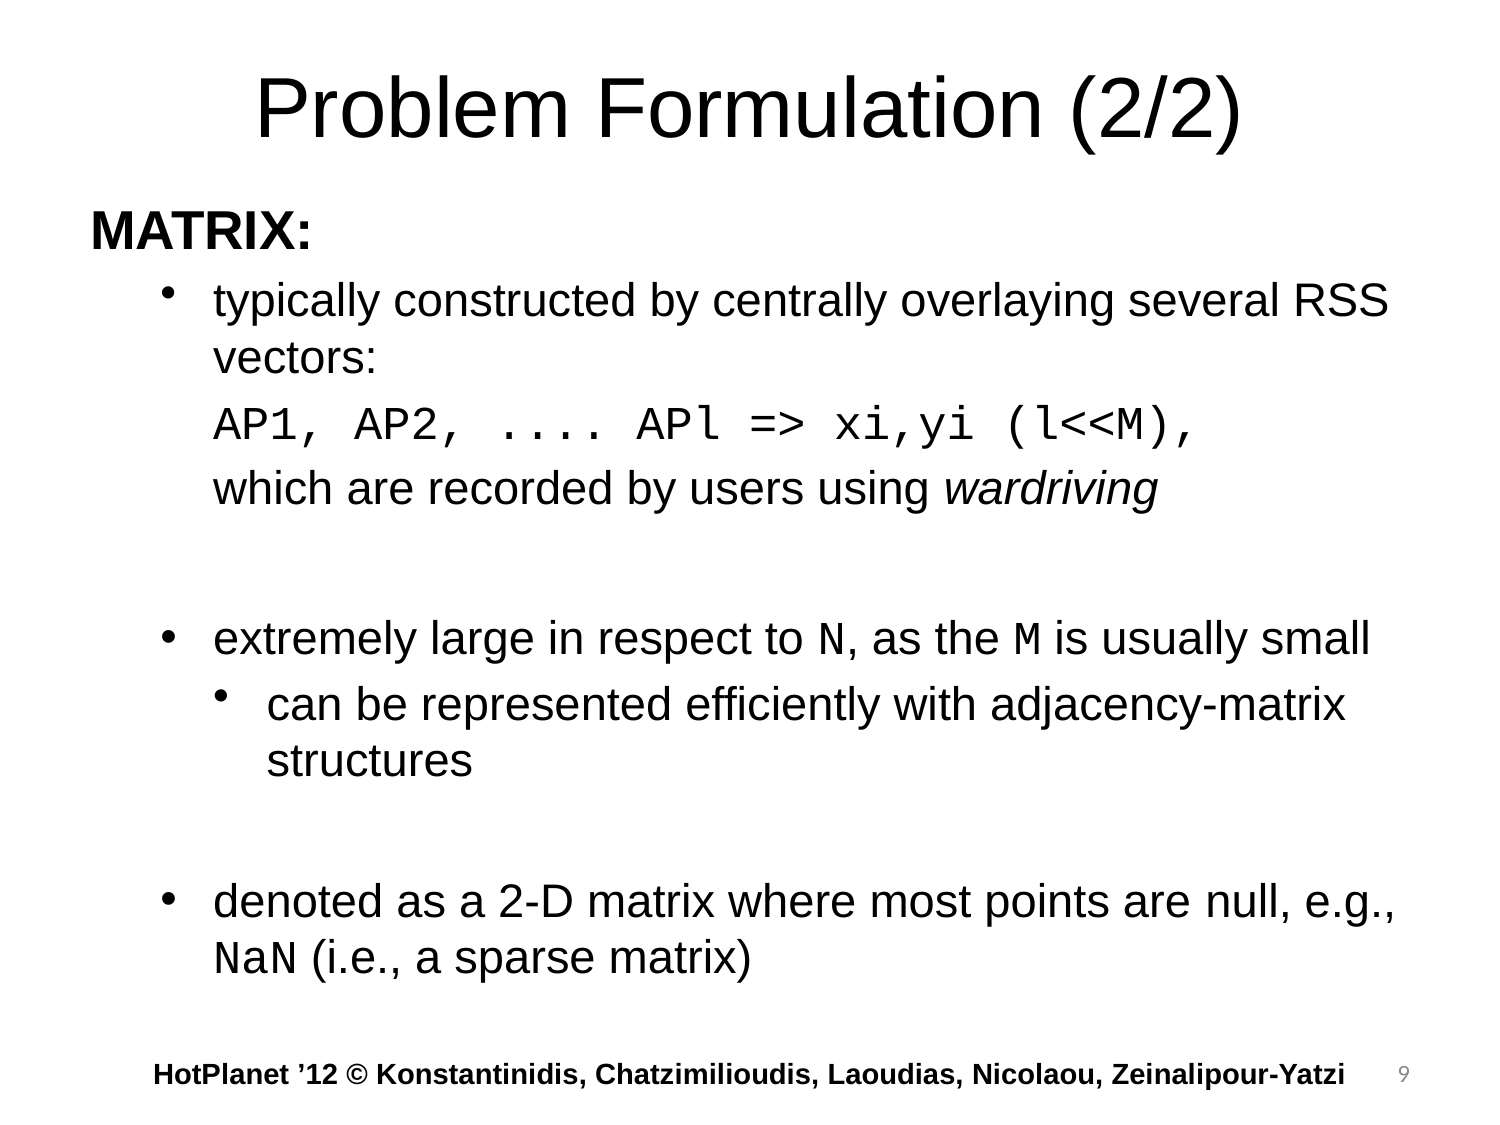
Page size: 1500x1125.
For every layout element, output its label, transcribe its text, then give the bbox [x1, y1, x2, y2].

footer HotPlanet ’12 © Konstantinidis, Chatzimilioudis, Laoudias, Nicolaou, Zeinalipour-Yatzi [75, 1042, 1350, 1103]
list MATRIX: typically constructed by centrally overlaying several RSS vectors: AP1, AP2, .... APl => xi,yi (l<<M), which are recorded by users using wardriving extremely large in respect to N, as the M is usually small can be represented efficiently with adjacency-matrix structures denoted as a 2-D matrix where most points are null, e.g., NaN (i.e., a sparse matrix) [75, 187, 1425, 1005]
slide_number 9 [1350, 1042, 1425, 1103]
title Problem Formulation (2/2) [75, 45, 1425, 163]
